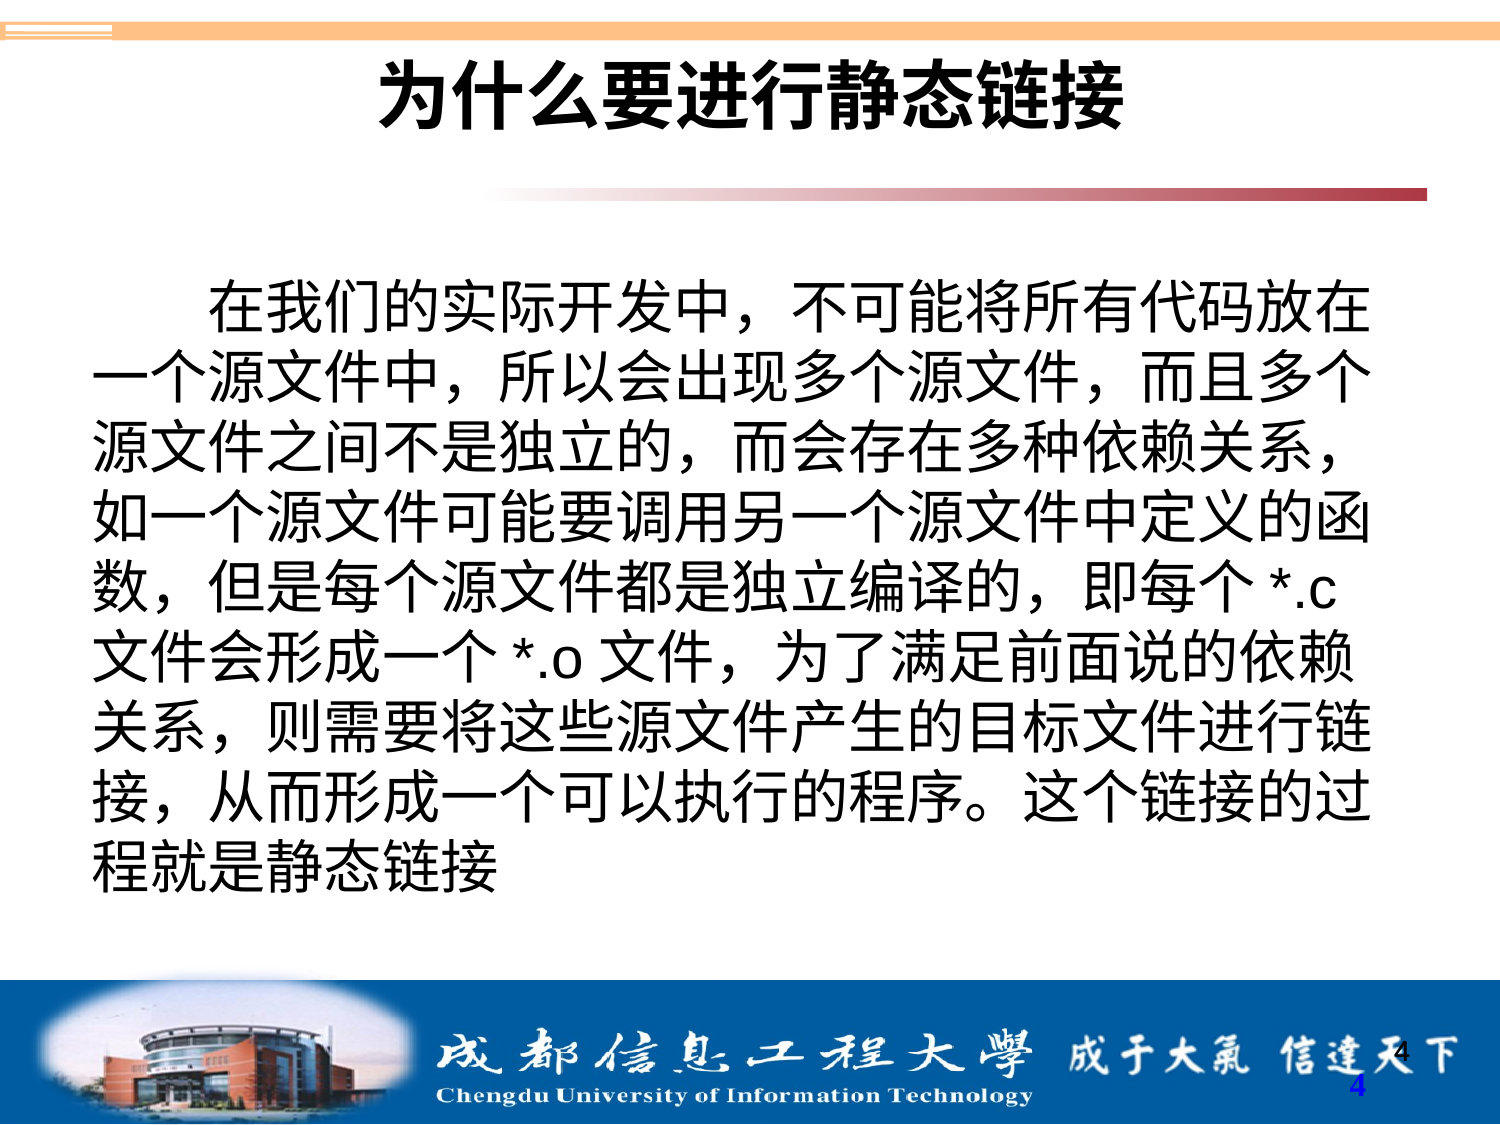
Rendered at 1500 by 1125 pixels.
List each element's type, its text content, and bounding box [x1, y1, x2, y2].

title 为什么要进行静态链接 [75, 45, 1425, 233]
list 在我们的实际开发中，不可能将所有代码放在一个源文件中，所以会出现多个源文件，而且多个源文件之间不是独立的，而会存在多种依赖关系，如一个源文件可能要调用另一个源文件中定义的函数，但是每个源文件都是独立编译的，即每个*.c文件会形成一个*.o文件，为了满足前面说的依赖关系，则需要将这些源文件产生的目标文件进行链接，从而形成一个可以执行的程序。这个链接的过程就是静态链接 [75, 262, 1425, 1005]
picture [0, 957, 1500, 1125]
slide_number 4 [1074, 1024, 1425, 1103]
